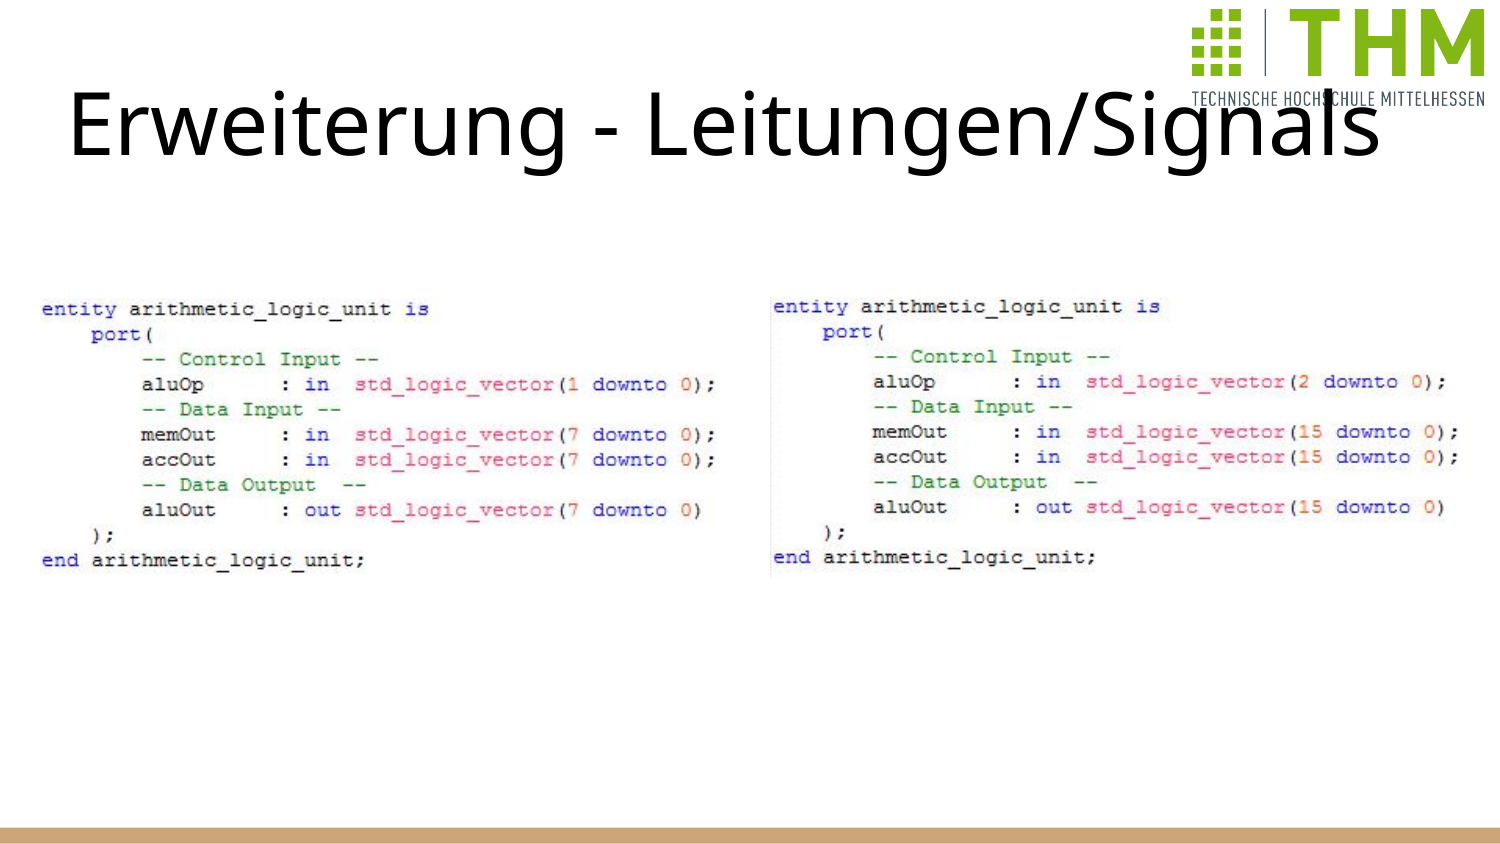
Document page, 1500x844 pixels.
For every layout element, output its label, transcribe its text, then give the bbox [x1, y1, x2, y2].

picture [40, 298, 735, 579]
picture [1192, 9, 1484, 106]
picture [769, 297, 1483, 580]
title Erweiterung - Leitungen/Signals [51, 51, 1449, 189]
